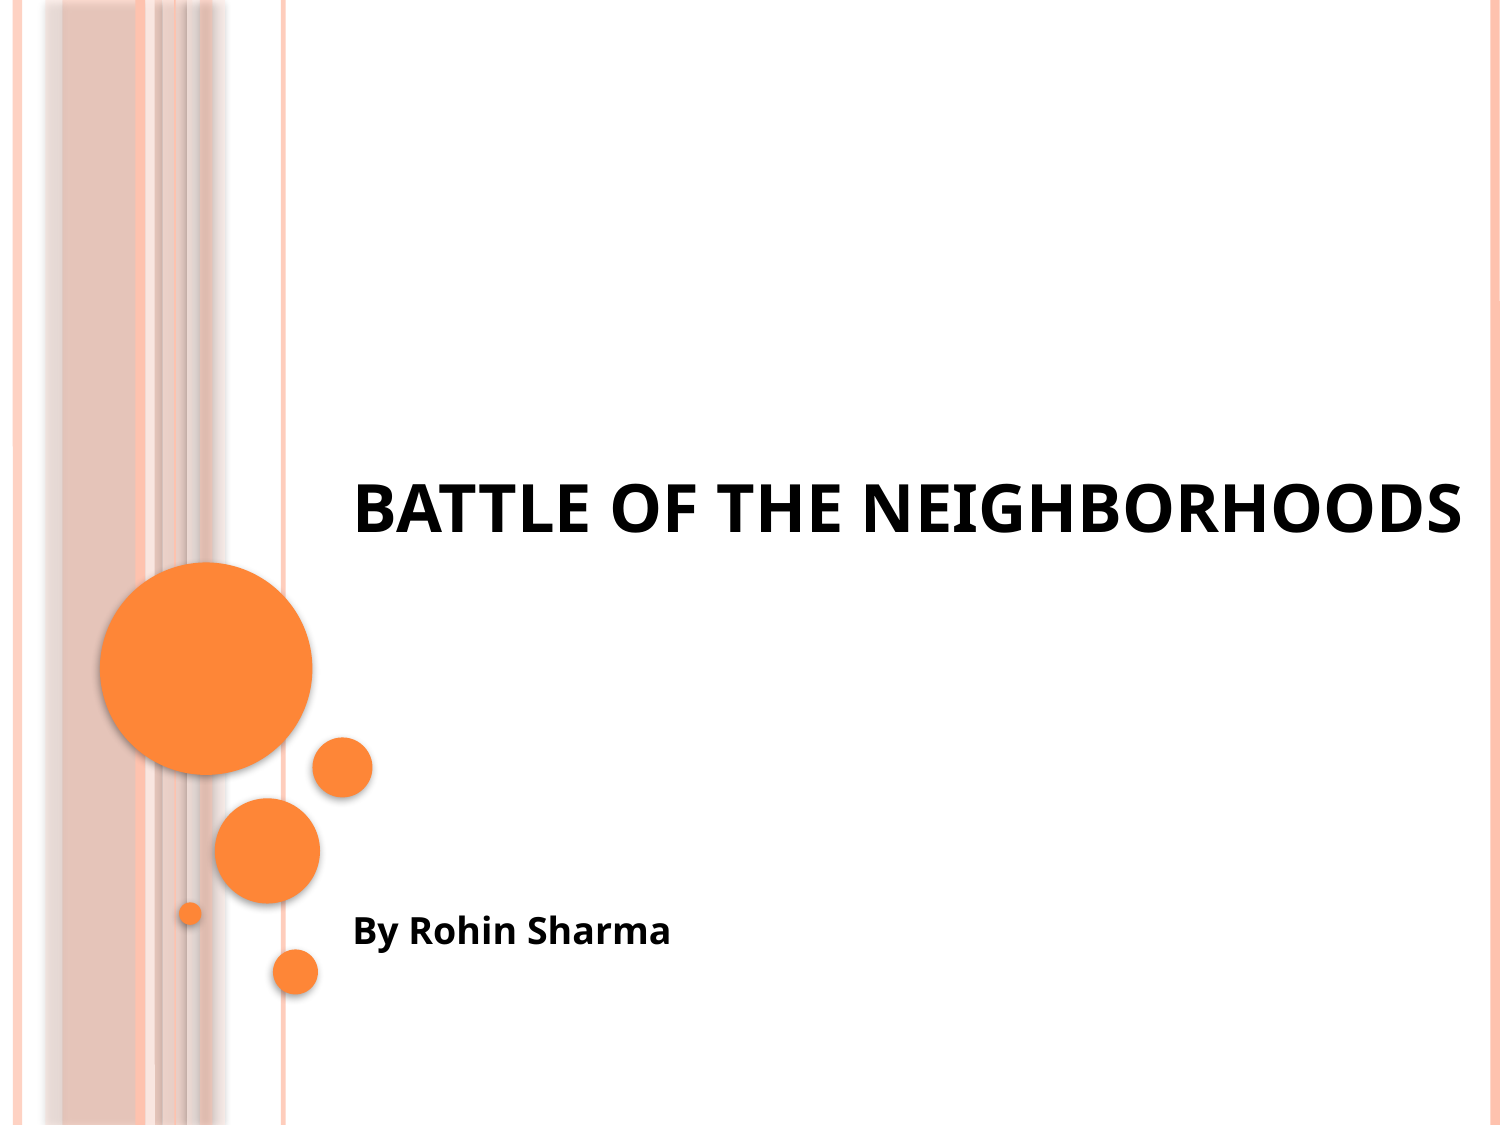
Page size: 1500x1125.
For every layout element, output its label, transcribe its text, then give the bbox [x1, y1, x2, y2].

title Battle of the Neighborhoods [337, 312, 1500, 554]
subtitle By Rohin Sharma [337, 900, 988, 1100]
